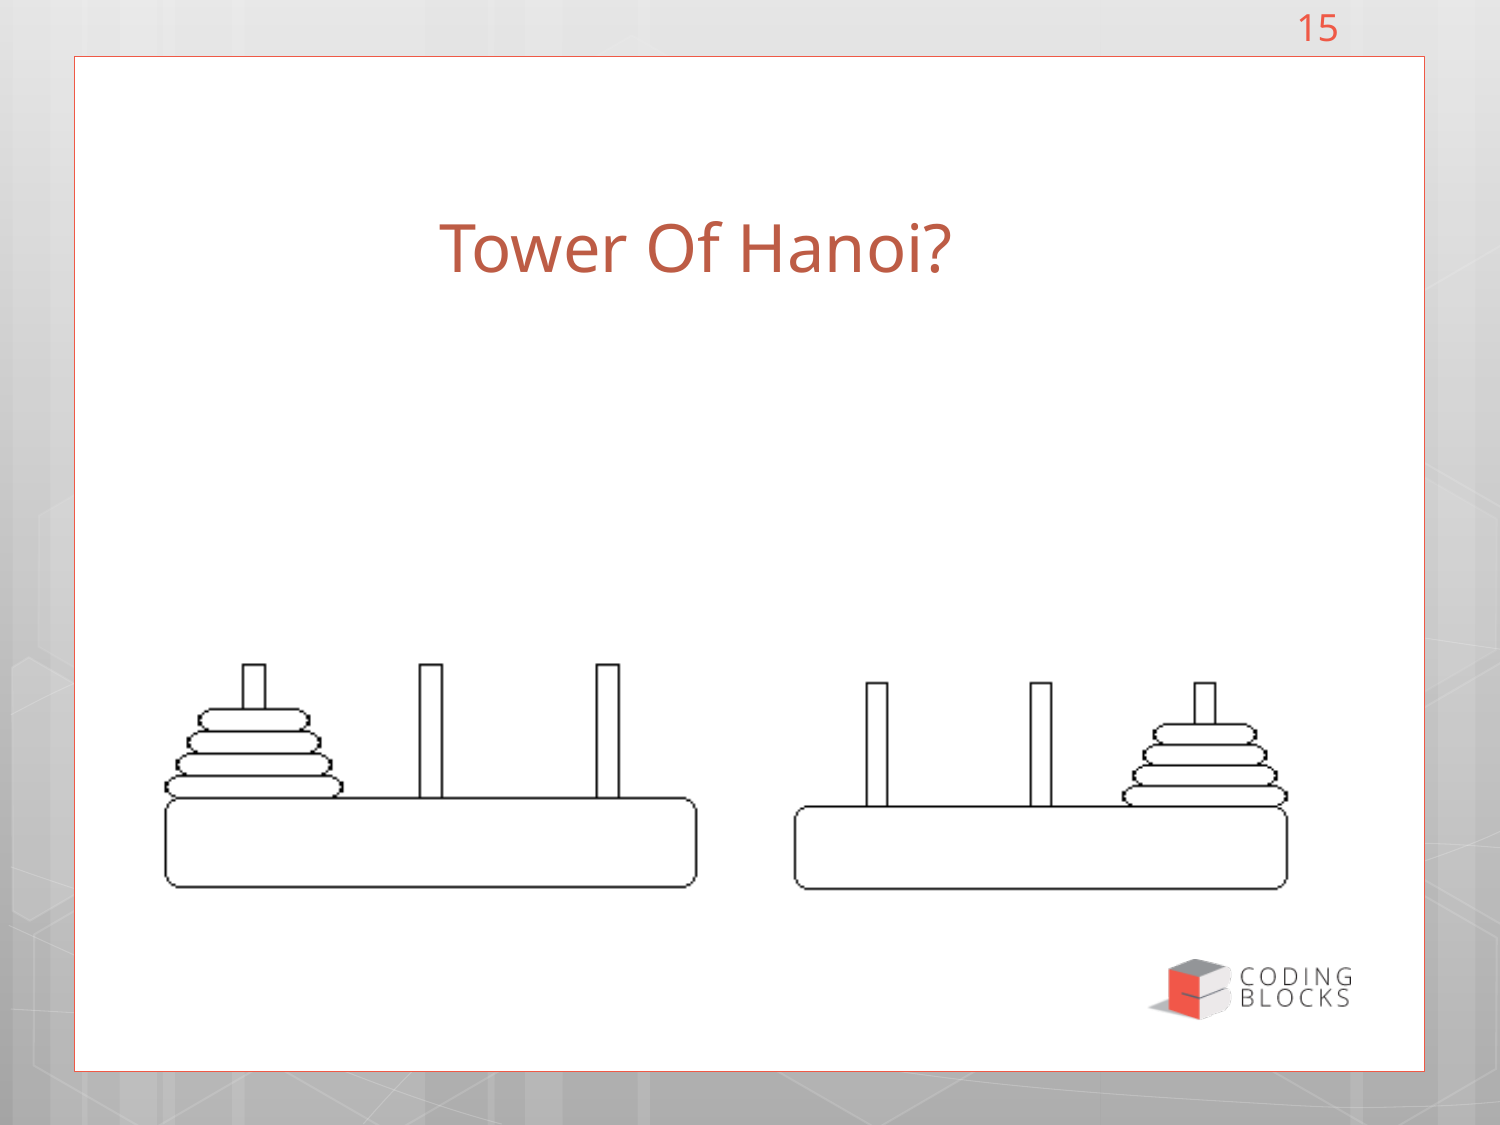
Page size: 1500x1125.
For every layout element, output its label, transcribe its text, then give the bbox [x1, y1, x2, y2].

picture [774, 662, 1310, 911]
slide_number 15 [1281, 0, 1500, 37]
picture [142, 642, 720, 911]
picture [1146, 959, 1351, 1021]
title Tower Of Hanoi? [424, 199, 1500, 294]
